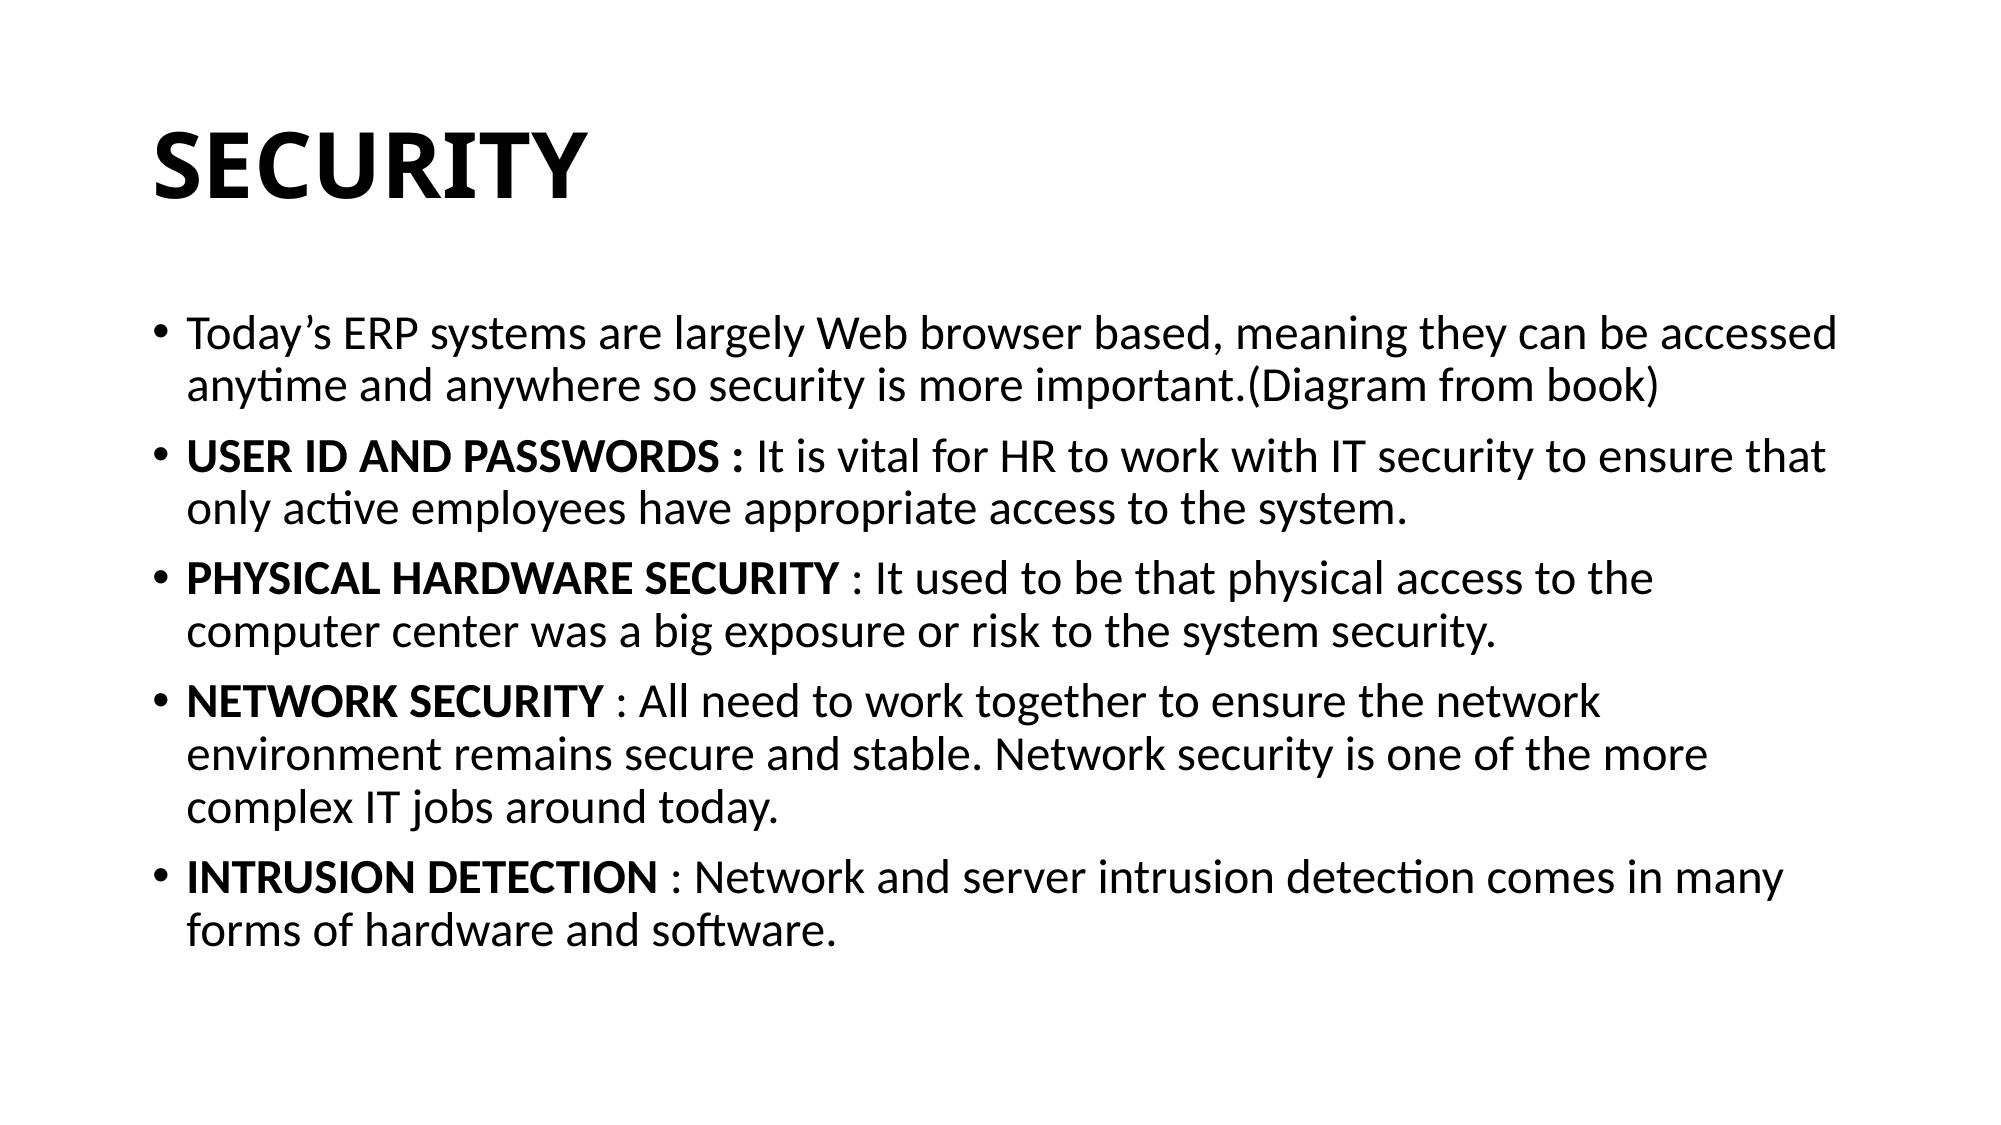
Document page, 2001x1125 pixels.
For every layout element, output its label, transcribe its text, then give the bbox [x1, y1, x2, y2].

list Today’s ERP systems are largely Web browser based, meaning they can be accessed anytime and anywhere so security is more important.(Diagram from book) USER ID AND PASSWORDS : It is vital for HR to work with IT security to ensure that only active employees have appropriate access to the system. PHYSICAL HARDWARE SECURITY : It used to be that physical access to the computer center was a big exposure or risk to the system security. NETWORK SECURITY : All need to work together to ensure the network environment remains secure and stable. Network security is one of the more complex IT jobs around today. INTRUSION DETECTION : Network and server intrusion detection comes in many forms of hardware and software. [137, 299, 1863, 1014]
title SECURITY [137, 59, 1863, 278]
